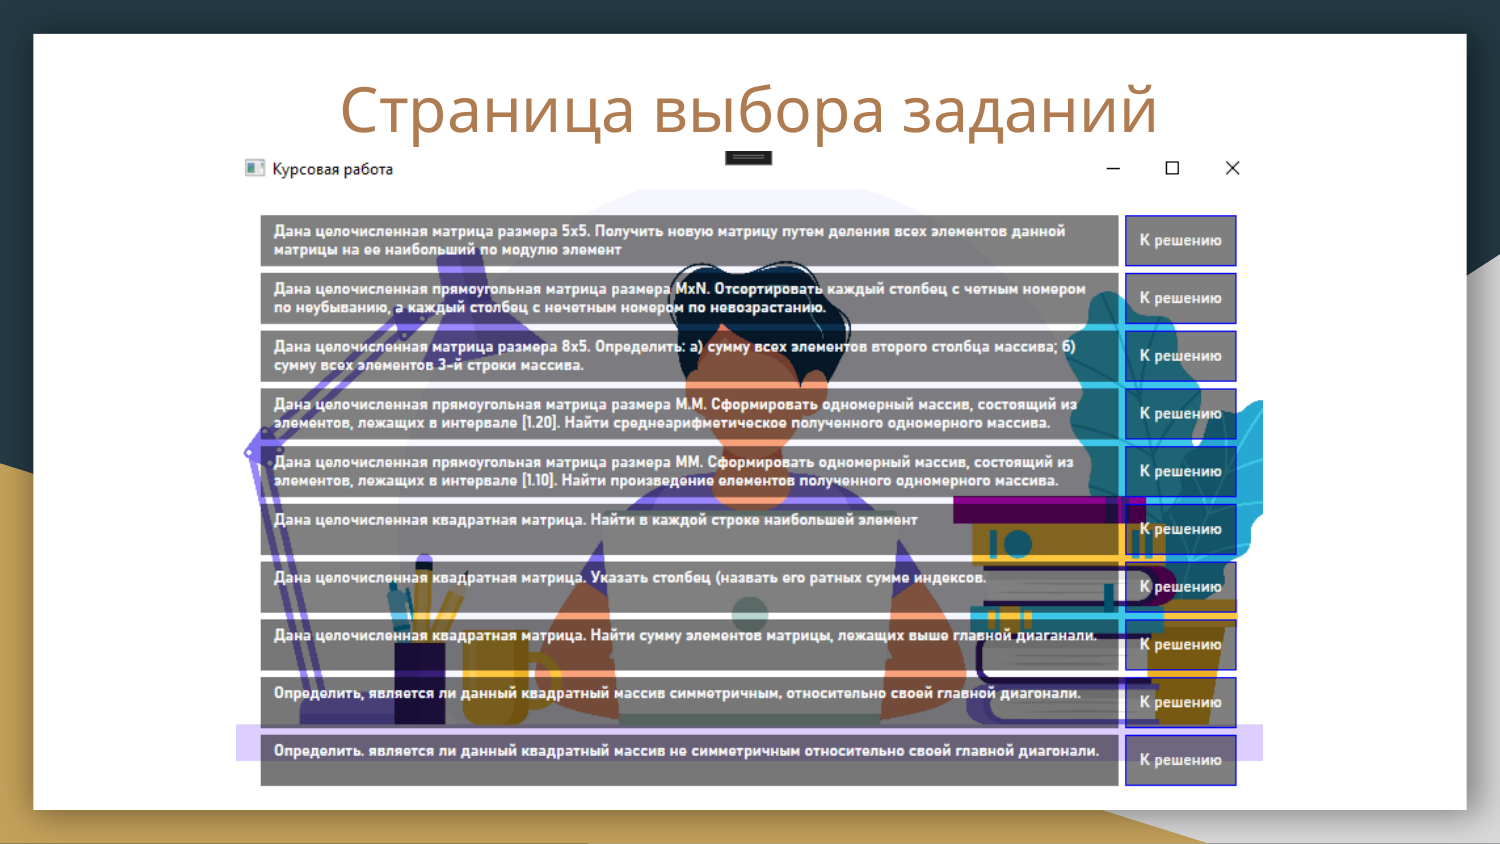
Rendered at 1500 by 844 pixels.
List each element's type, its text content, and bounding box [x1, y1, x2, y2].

picture [236, 150, 1264, 794]
title Страница выбора заданий [320, 55, 1180, 149]
